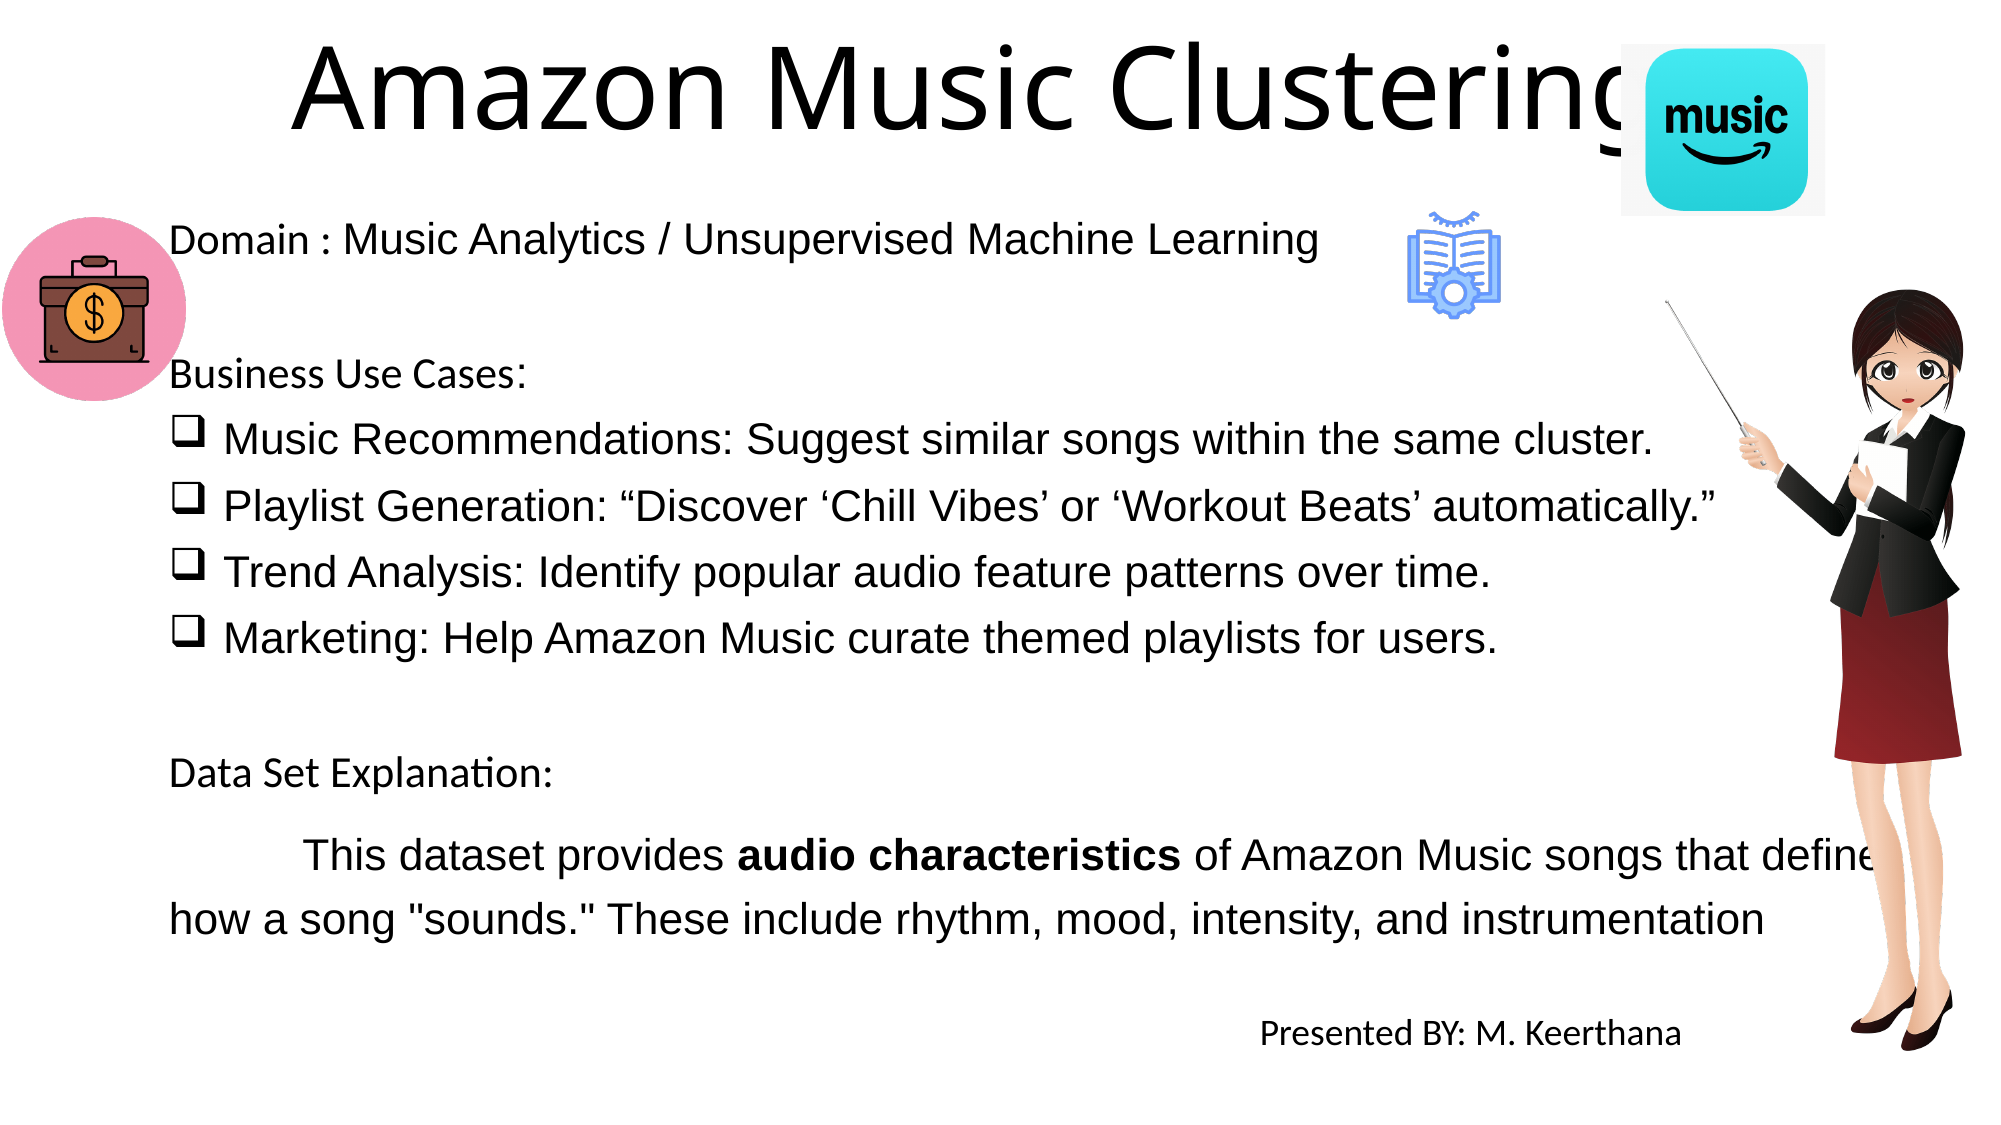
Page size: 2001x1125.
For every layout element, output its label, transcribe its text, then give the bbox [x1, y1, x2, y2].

text_box Presented BY: M. Keerthana [1245, 955, 1806, 1061]
picture [2, 217, 186, 401]
title Amazon Music Clustering [257, 0, 1695, 162]
picture [1663, 288, 1967, 1052]
picture [1621, 44, 1826, 216]
picture [1398, 209, 1510, 321]
subtitle Domain : Music Analytics / Unsupervised Machine Learning Business Use Cases: Music Recommendations: Suggest similar songs within the same cluster. Playlist Generation: “Discover ‘Chill Vibes’ or ‘Workout Beats’ automatically.” Trend Analysis: Identify popular audio feature patterns over time. Marketing: Help Amazon Music curate themed playlists for users. Data Set Explanation: This dataset provides audio characteristics of Amazon Music songs that define how a song "sounds." These include rhythm, mood, intensity, and instrumentation [153, 209, 1904, 1012]
